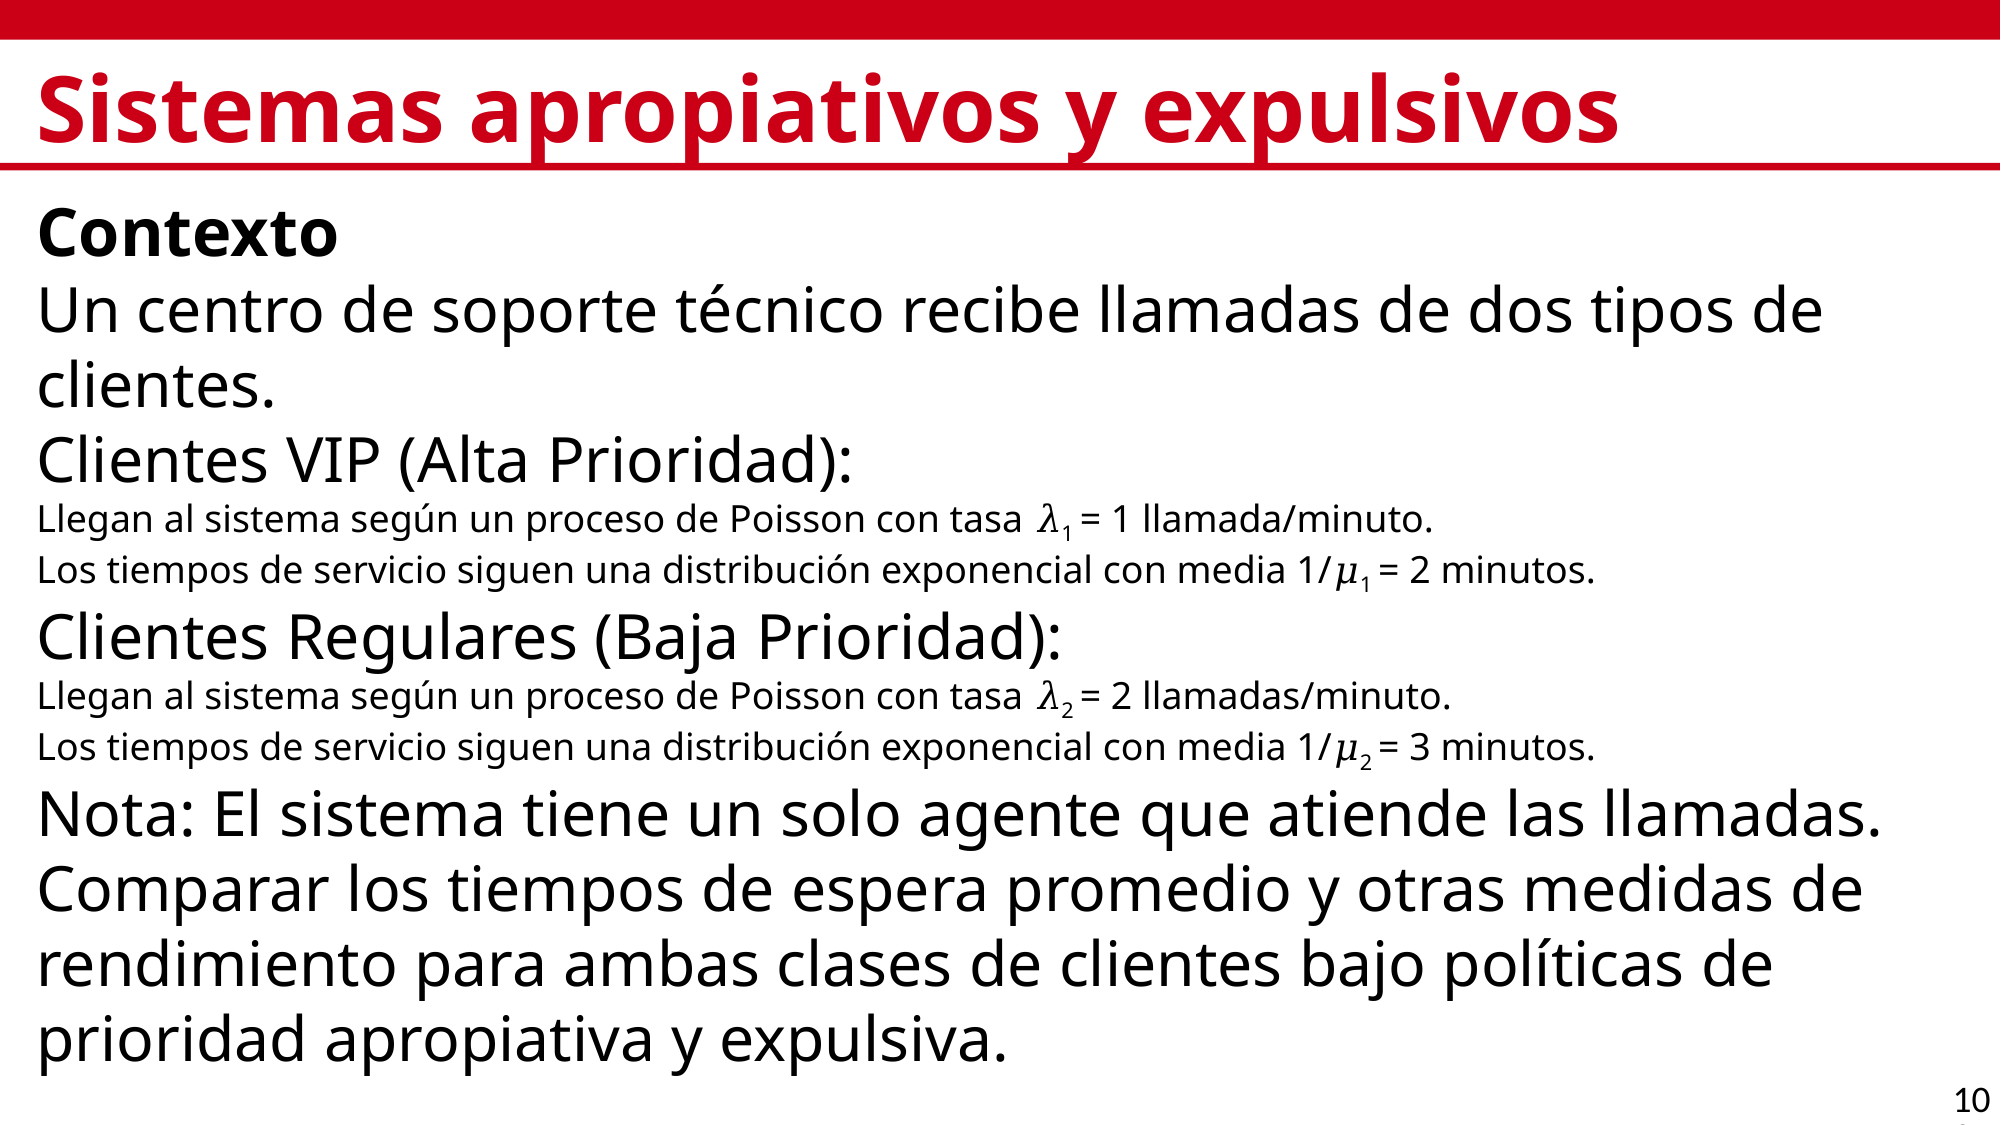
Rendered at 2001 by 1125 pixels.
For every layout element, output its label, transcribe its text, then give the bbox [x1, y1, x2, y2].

subtitle Contexto Un centro de soporte técnico recibe llamadas de dos tipos de clientes. Clientes VIP (Alta Prioridad): Llegan al sistema según un proceso de Poisson con tasa 𝜆1 = 1 llamada/minuto. Los tiempos de servicio siguen una distribución exponencial con media 1/𝜇1 = 2 minutos. Clientes Regulares (Baja Prioridad): Llegan al sistema según un proceso de Poisson con tasa 𝜆2 = 2 llamadas/minuto. Los tiempos de servicio siguen una distribución exponencial con media 1/𝜇2 = 3 minutos. Nota: El sistema tiene un solo agente que atiende las llamadas. Comparar los tiempos de espera promedio y otras medidas de rendimiento para ambas clases de clientes bajo políticas de prioridad apropiativa y expulsiva. [36, 255, 1922, 1009]
title Sistemas apropiativos y expulsivos [36, 57, 1964, 168]
slide_number 103 [1937, 1067, 2000, 1125]
